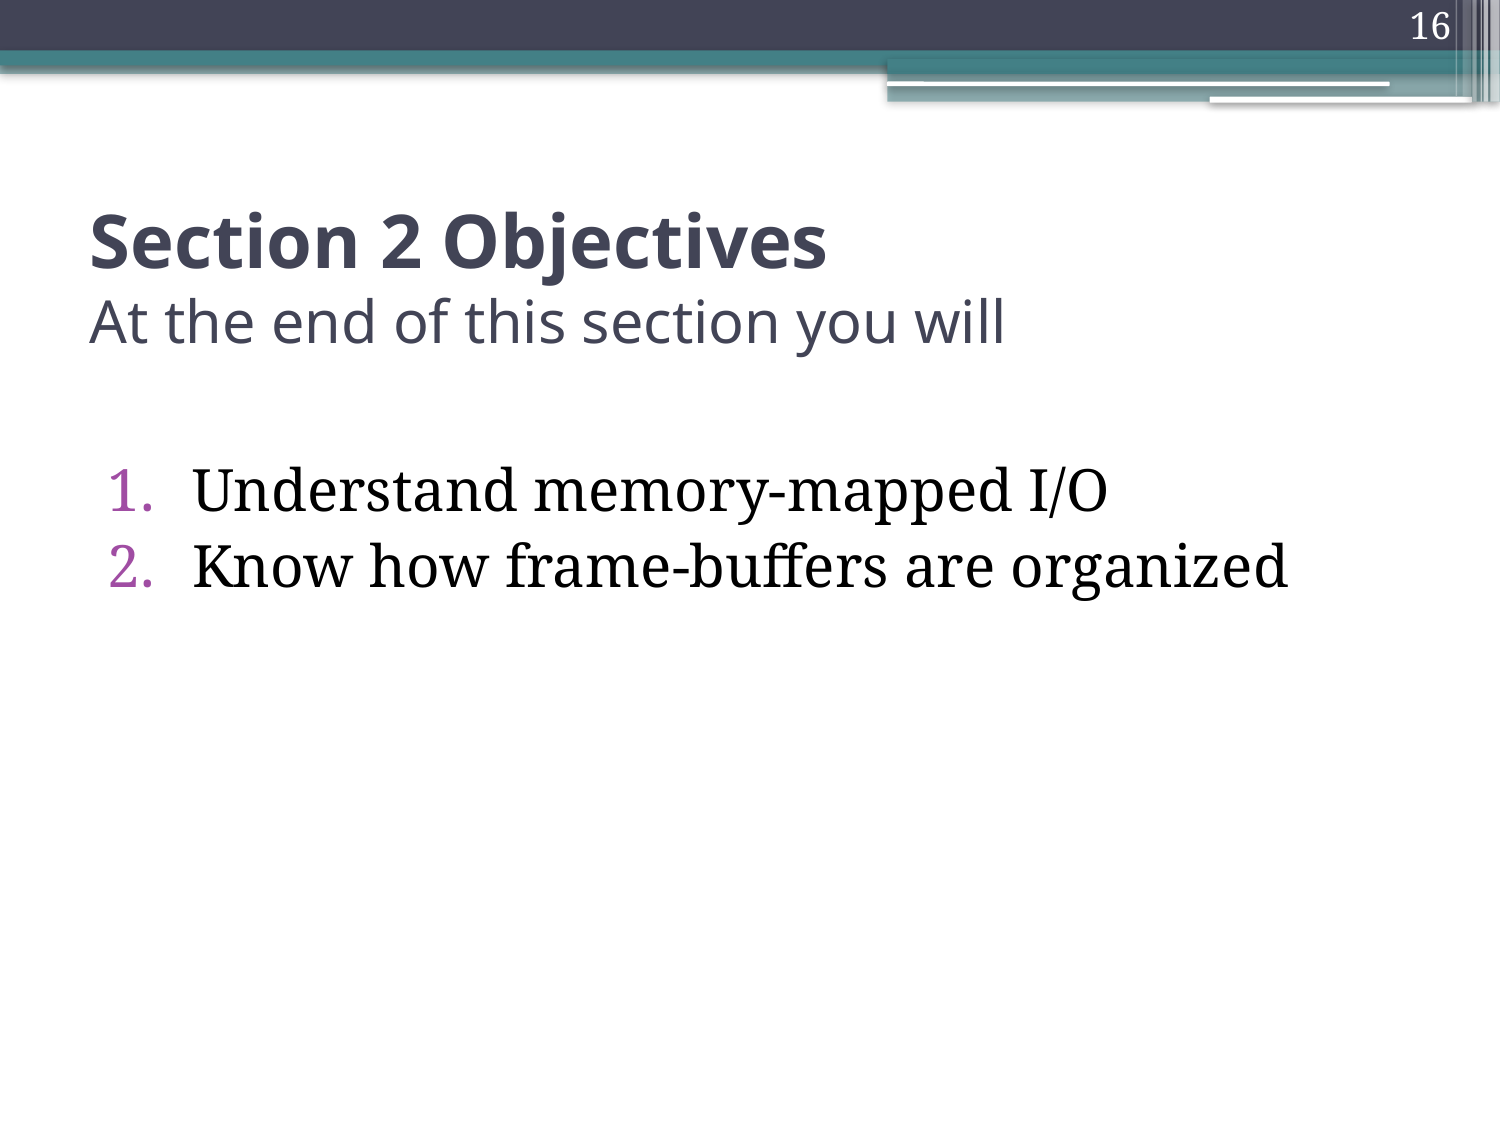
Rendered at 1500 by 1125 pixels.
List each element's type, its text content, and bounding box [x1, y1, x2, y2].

title Section 2 Objectives At the end of this section you will [75, 187, 1425, 363]
slide_number 16 [1341, 0, 1466, 61]
list Understand memory-mapped I/O Know how frame-buffers are organized [75, 368, 1425, 1079]
